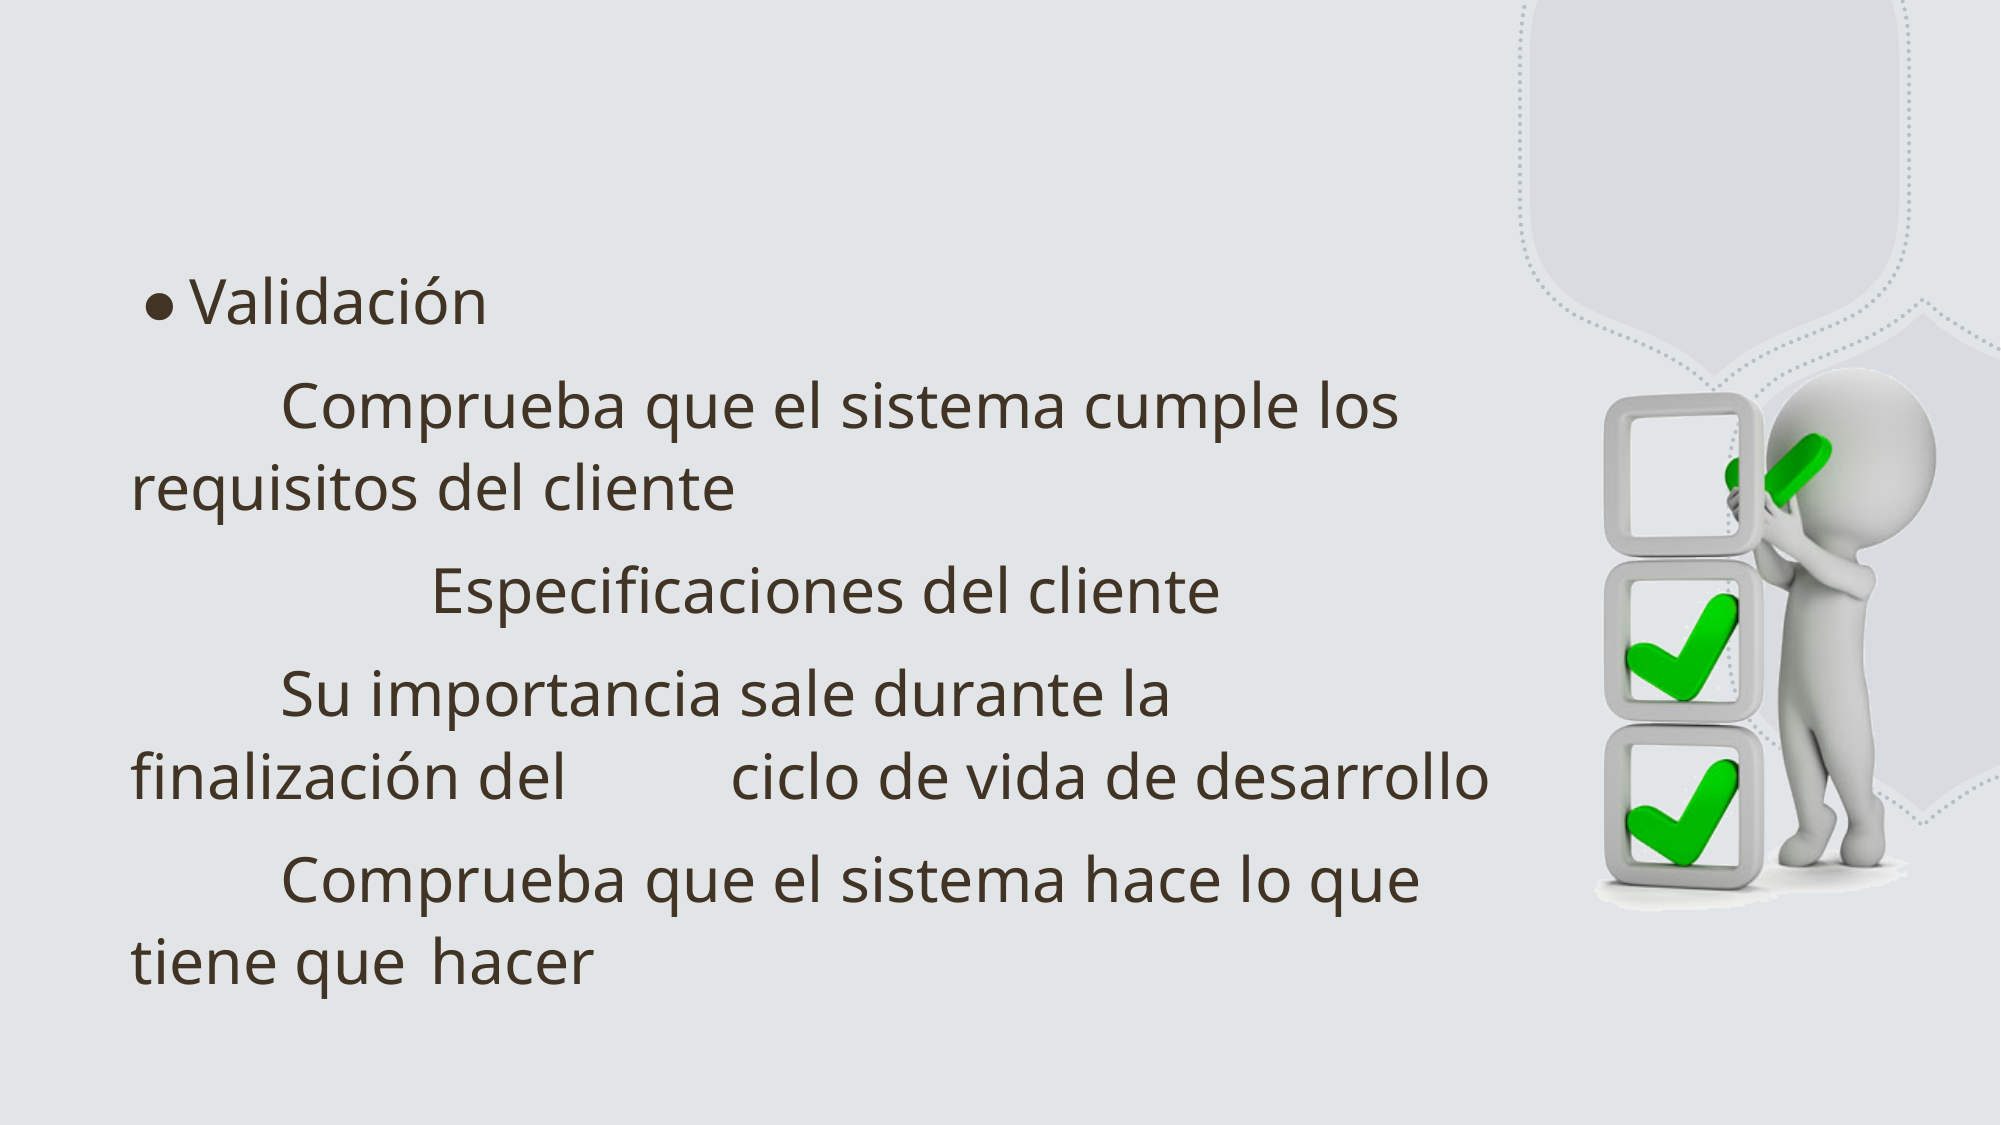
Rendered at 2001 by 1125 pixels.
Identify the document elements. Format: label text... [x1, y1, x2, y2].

picture [1307, 326, 2000, 952]
list Validación Comprueba que el sistema cumple los requisitos del cliente Especificaciones del cliente Su importancia sale durante la finalización del ciclo de vida de desarrollo Comprueba que el sistema hace lo que tiene que hacer [115, 247, 1514, 1032]
